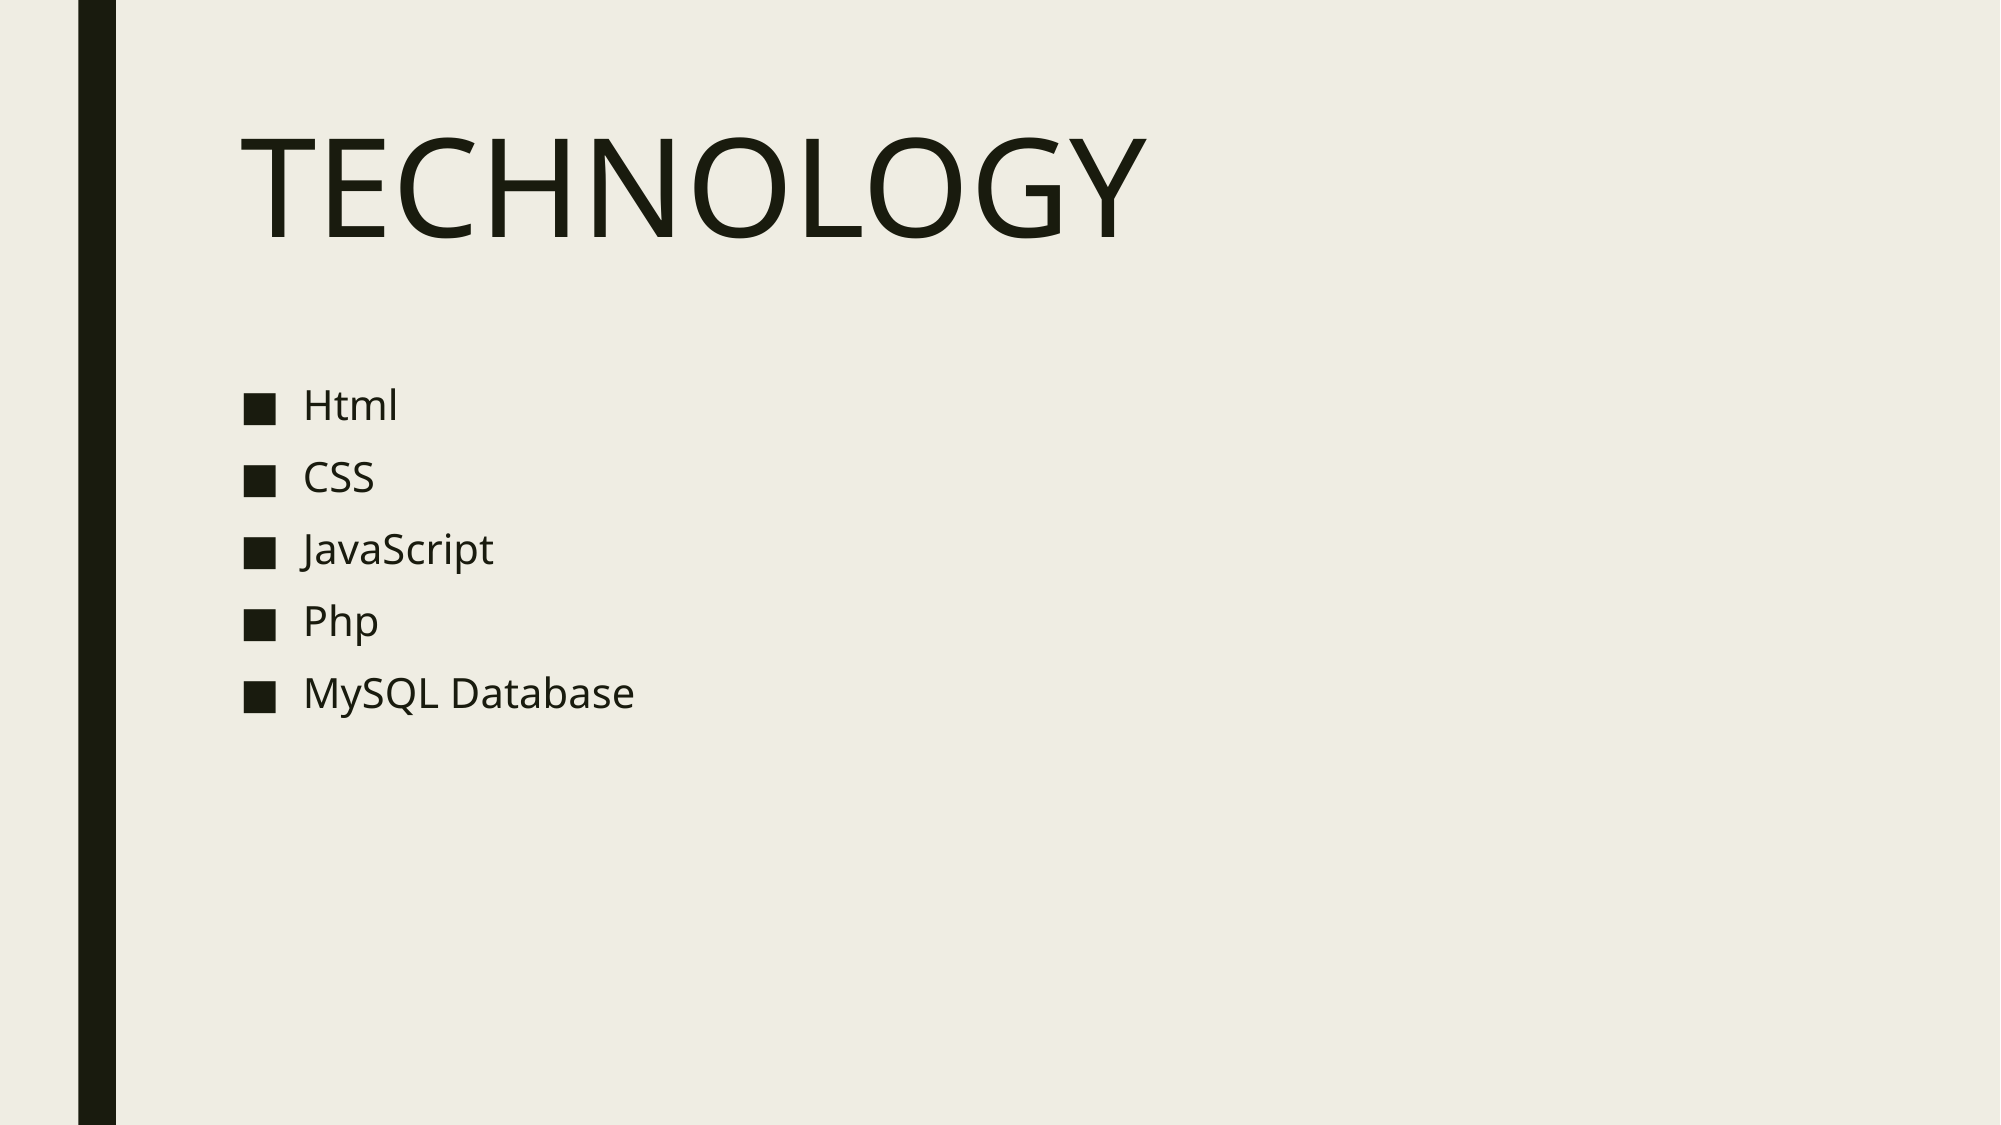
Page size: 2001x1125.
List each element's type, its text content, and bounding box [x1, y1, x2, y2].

list Html CSS JavaScript Php MySQL Database [225, 375, 1800, 963]
title TECHNOLOGY [225, 112, 1800, 357]
